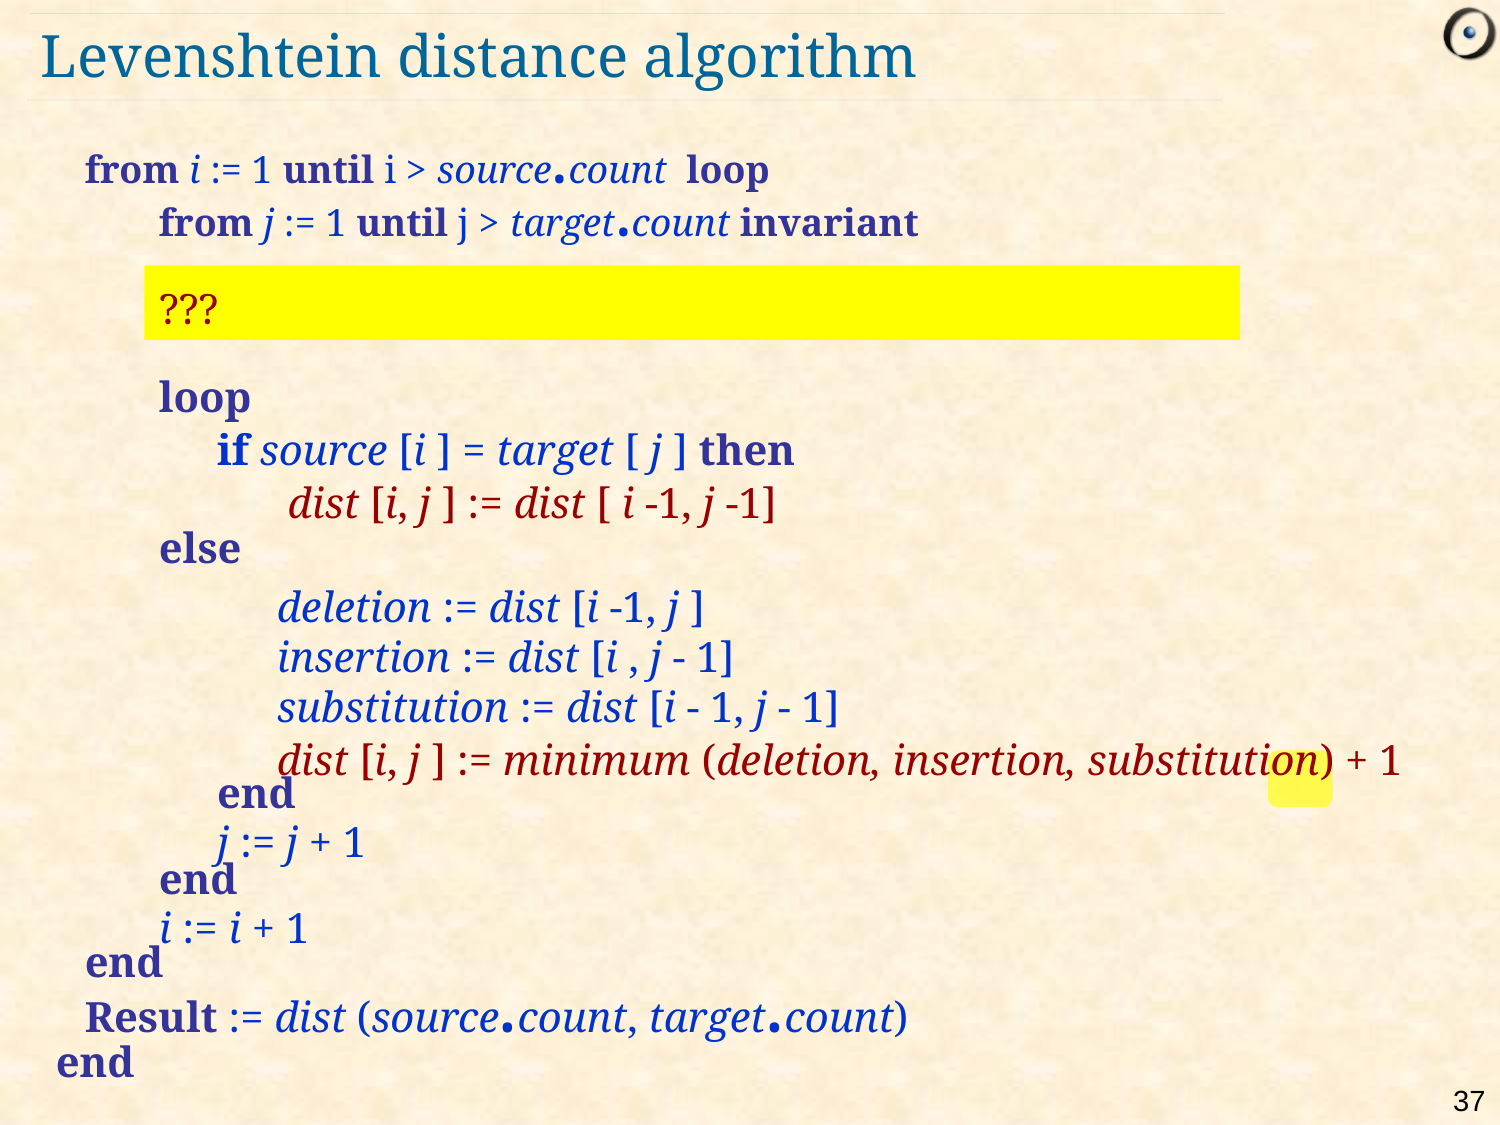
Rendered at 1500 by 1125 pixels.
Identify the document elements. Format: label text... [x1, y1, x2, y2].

text_box ??? [144, 265, 1241, 340]
list from i := 1 until i > source.count loop from j := 1 until j > target.count invariant loop if source [i ] = target [ j ] then dist [i, j ] := dist [ i -1, j -1] else deletion := dist [i -1, j ] insertion := dist [i , j - 1] substitution := dist [i - 1, j - 1] dist [i, j ] := minimum (deletion, insertion, substitution) + 1 end j := j + 1 end i := i + 1 end Result := dist (source.count, target.count) end [40, 143, 1451, 1071]
title Levenshtein distance algorithm [40, 18, 1344, 91]
picture [0, 0, 1500, 1125]
